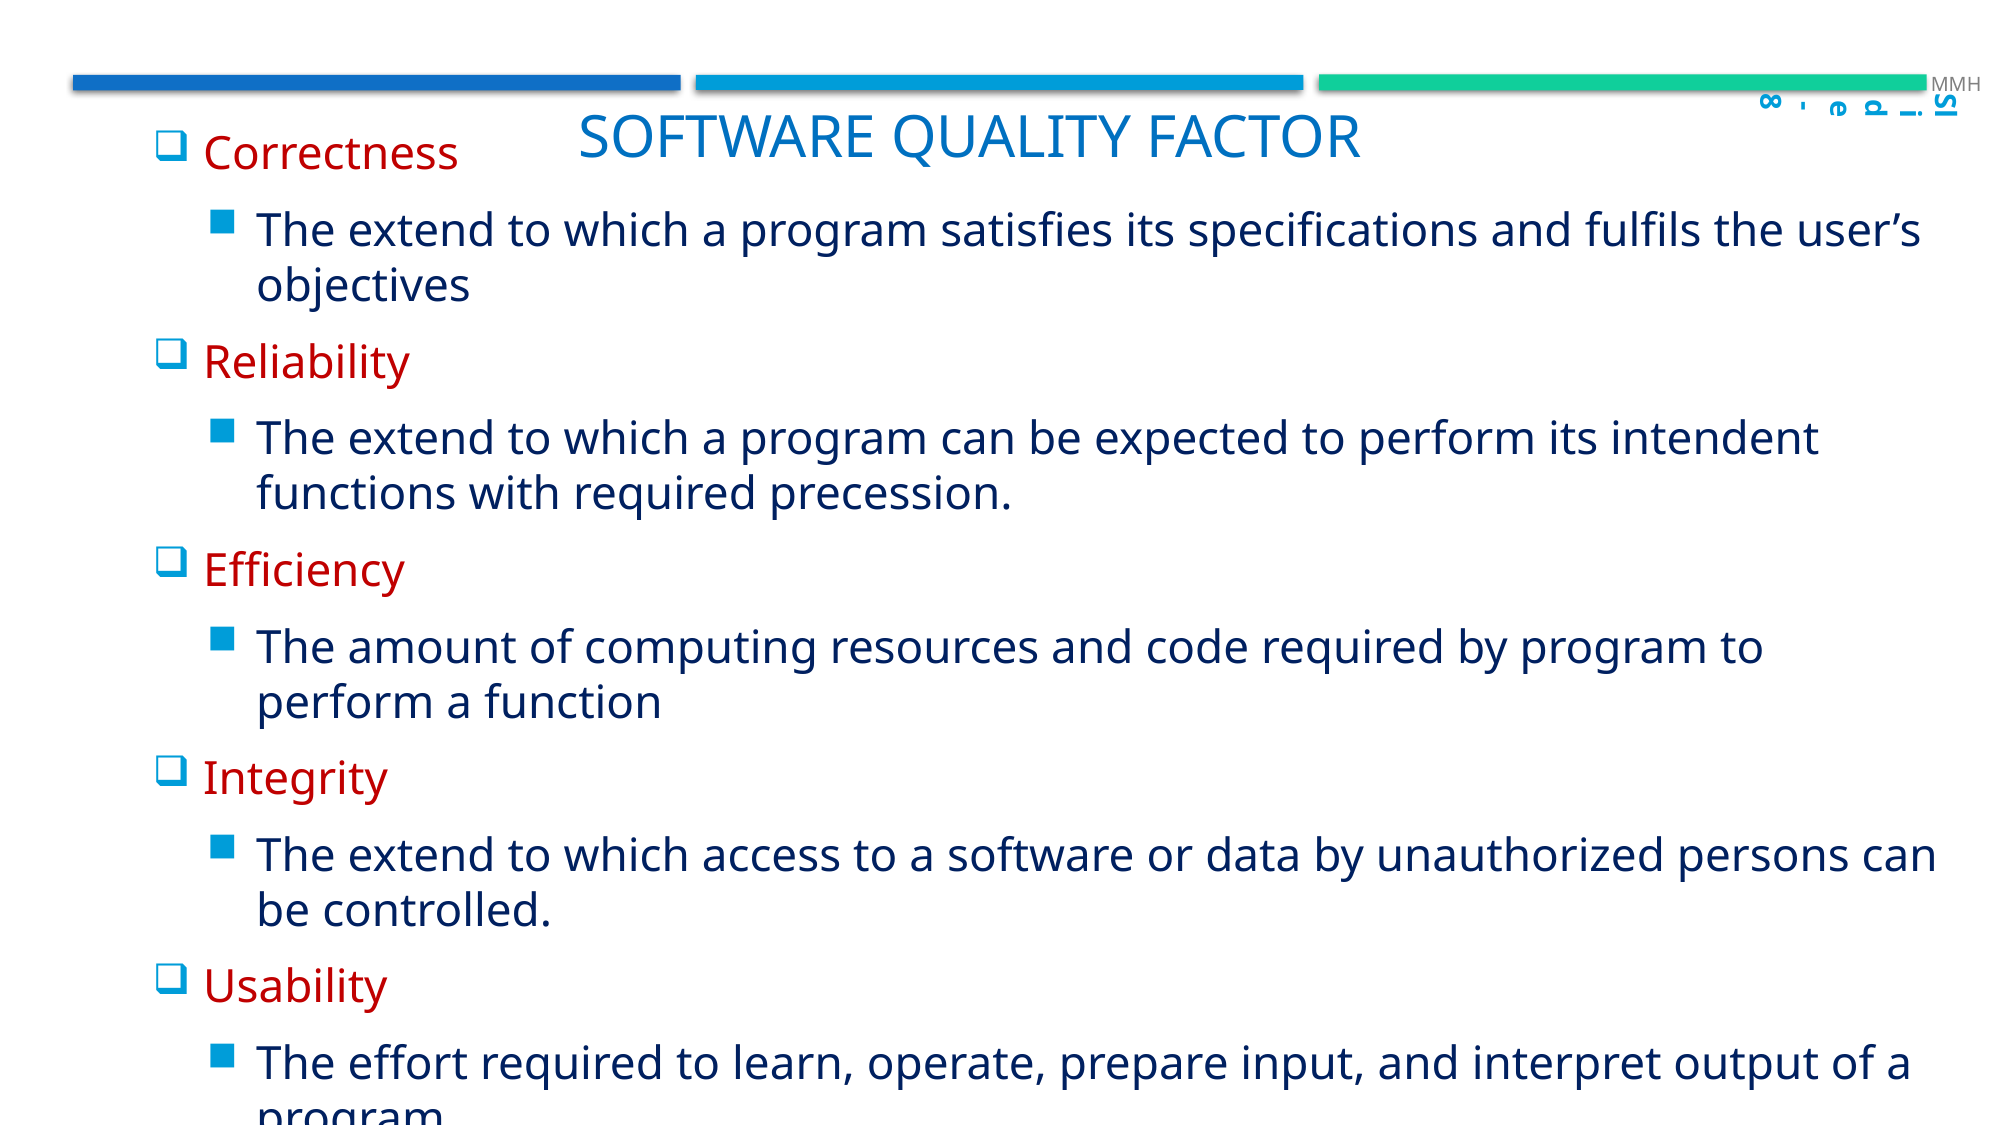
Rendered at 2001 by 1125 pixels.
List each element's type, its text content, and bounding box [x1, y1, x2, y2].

text_box MMH [1894, 61, 2000, 107]
text_box Correctness The extend to which a program satisfies its specifications and fulfils the user’s objectives Reliability The extend to which a program can be expected to perform its intendent functions with required precession. Efficiency The amount of computing resources and code required by program to perform a function Integrity The extend to which access to a software or data by unauthorized persons can be controlled. Usability The effort required to learn, operate, prepare input, and interpret output of a program [137, 203, 1962, 1065]
slide_number Slide - 8 [1786, 84, 1929, 126]
title Software quality factor [65, 88, 1875, 177]
